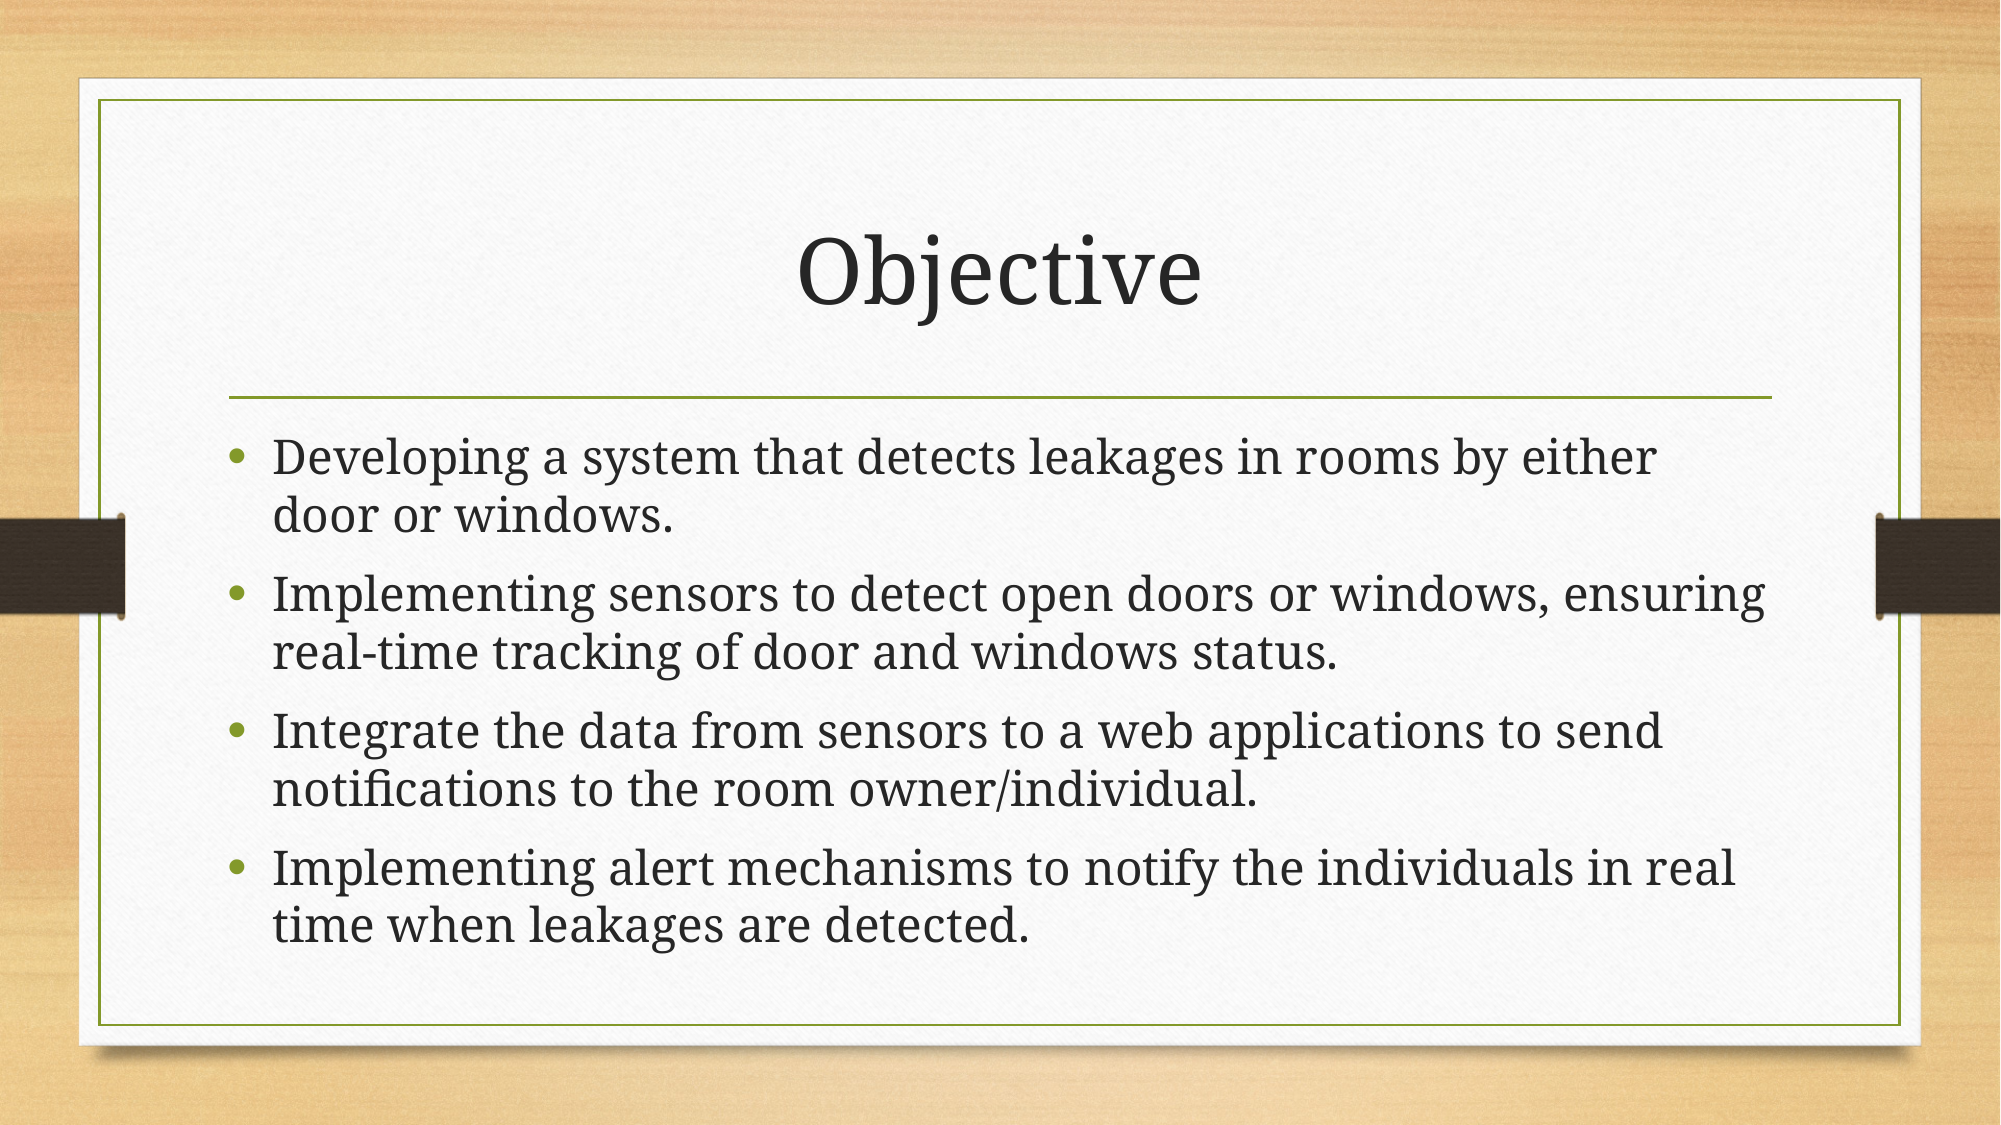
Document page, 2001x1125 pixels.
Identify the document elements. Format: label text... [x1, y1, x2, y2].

list Developing a system that detects leakages in rooms by either door or windows. Implementing sensors to detect open doors or windows, ensuring real-time tracking of door and windows status. Integrate the data from sensors to a web applications to send notifications to the room owner/individual. Implementing alert mechanisms to notify the individuals in real time when leakages are detected. [212, 419, 1788, 964]
title Objective [212, 161, 1788, 375]
picture [0, 0, 2001, 1125]
